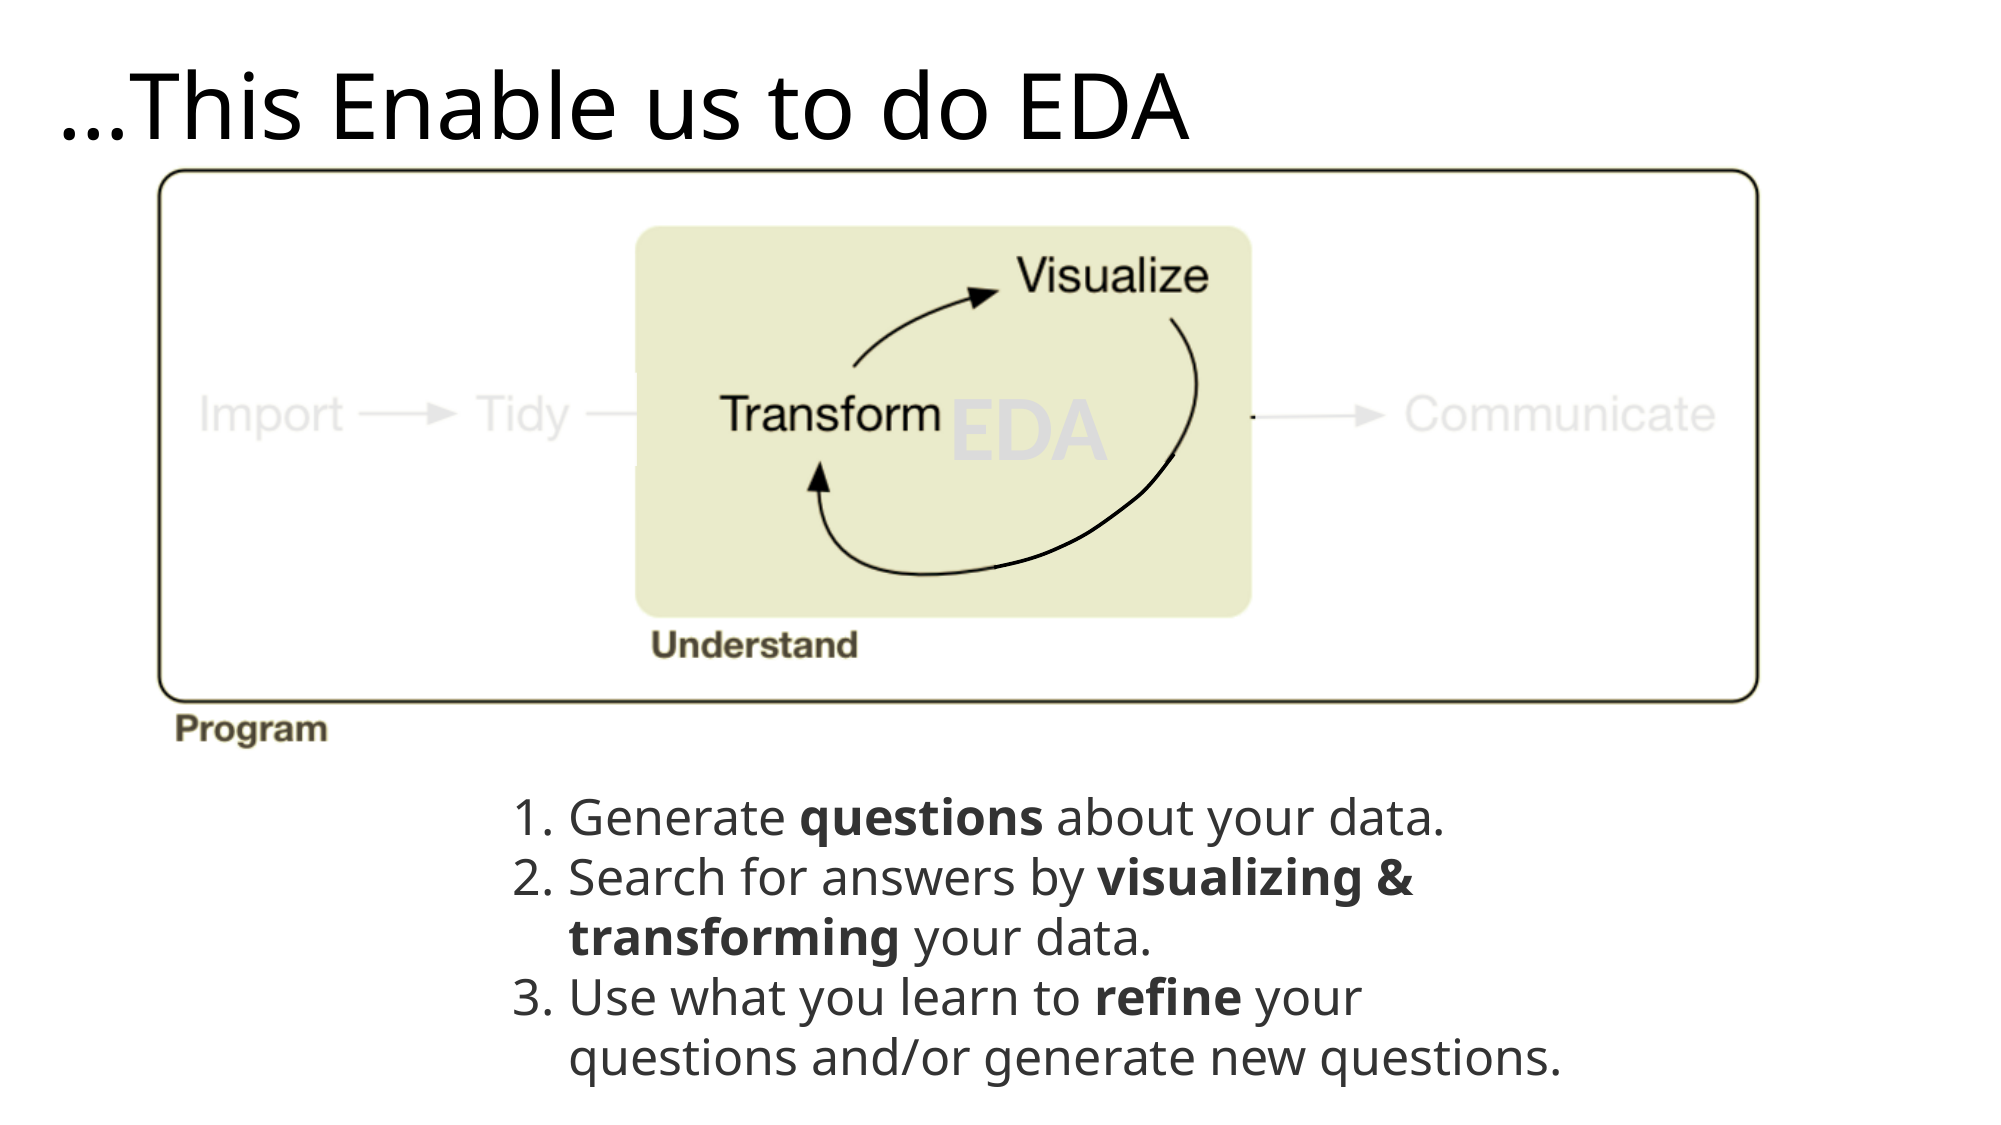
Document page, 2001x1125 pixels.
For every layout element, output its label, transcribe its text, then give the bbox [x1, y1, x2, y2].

text_box Generate questions about your data. Search for answers by visualizing & transforming your data. Use what you learn to refine your questions and/or generate new questions. [497, 778, 1616, 1093]
title …This Enable us to do EDA [42, 1, 1767, 219]
picture [103, 123, 1779, 766]
